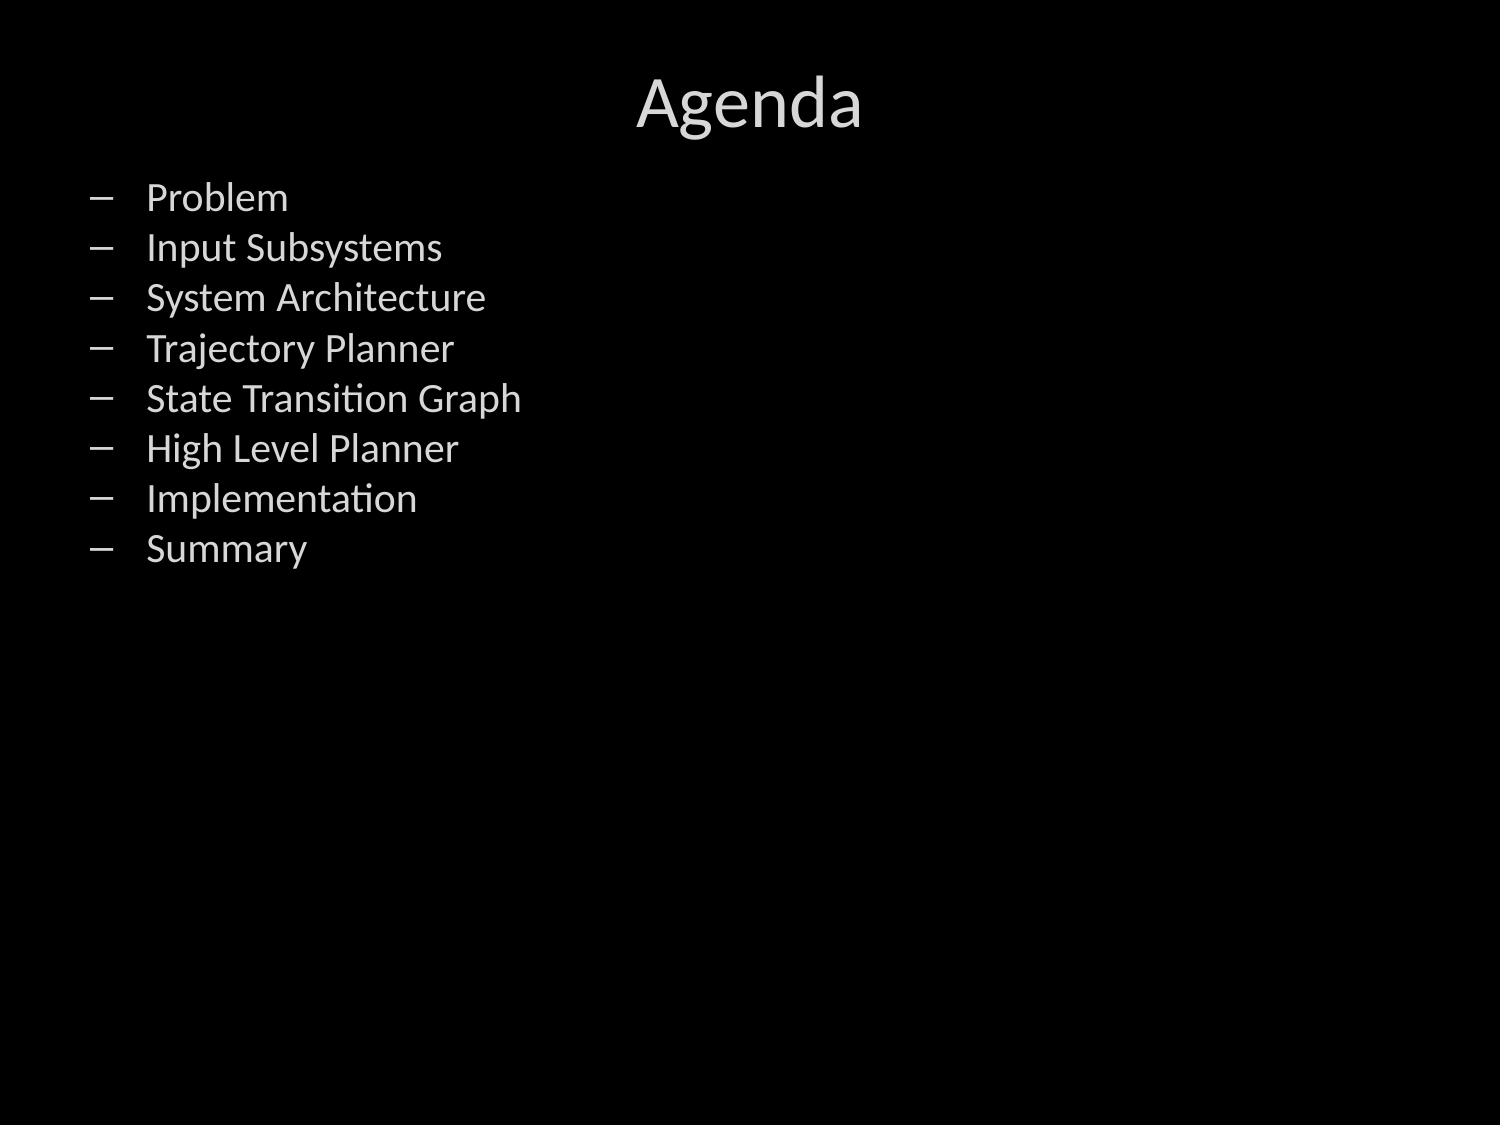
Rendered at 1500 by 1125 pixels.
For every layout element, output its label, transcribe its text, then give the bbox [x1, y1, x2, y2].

list Problem Input Subsystems System Architecture Trajectory Planner State Transition Graph High Level Planner Implementation Summary [75, 162, 1425, 1025]
title Agenda [75, 45, 1425, 150]
